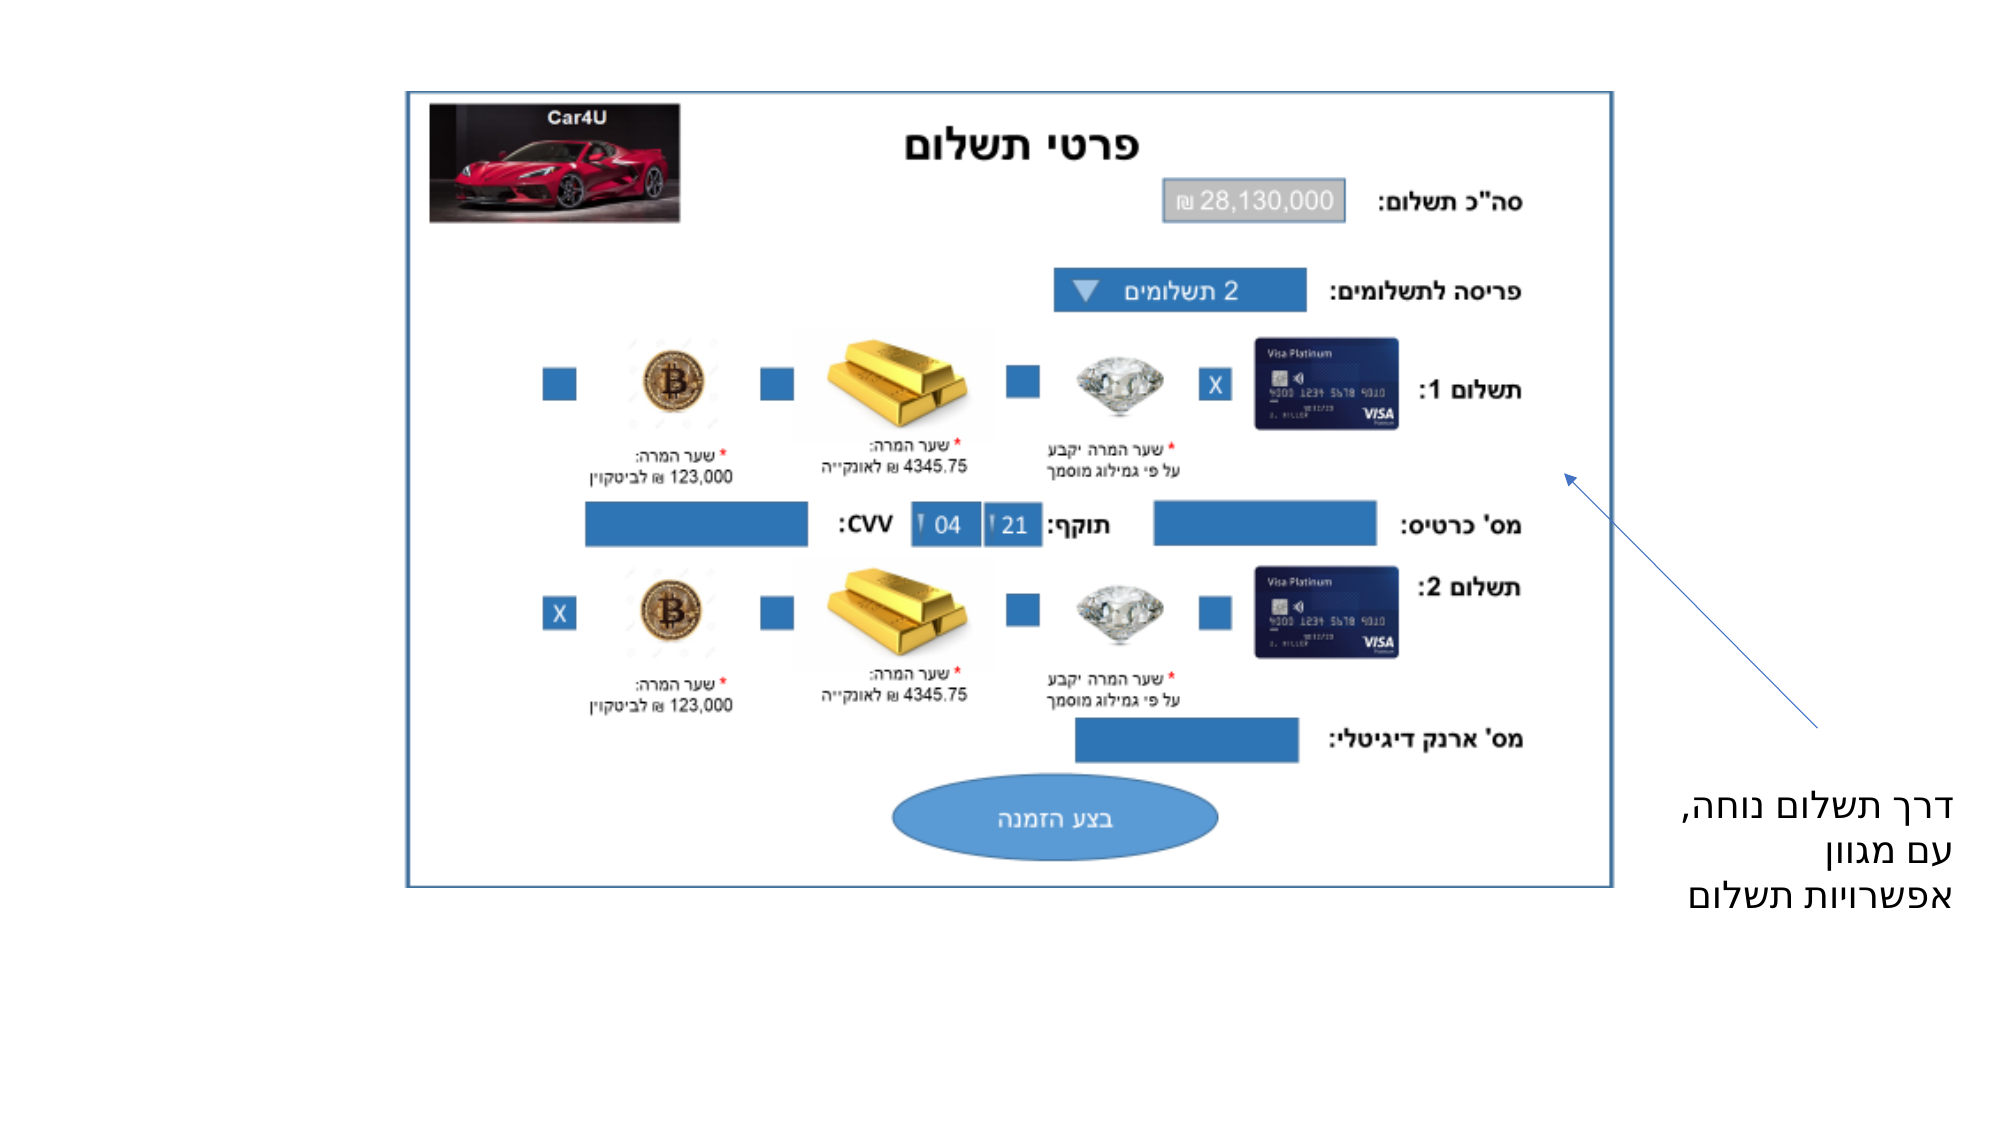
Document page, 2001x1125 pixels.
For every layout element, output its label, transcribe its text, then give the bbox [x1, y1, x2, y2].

picture [269, 91, 1684, 888]
text_box דרך תשלום נוחה, עם מגוון אפשרויות תשלום [1650, 773, 1969, 923]
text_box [1564, 473, 1818, 729]
